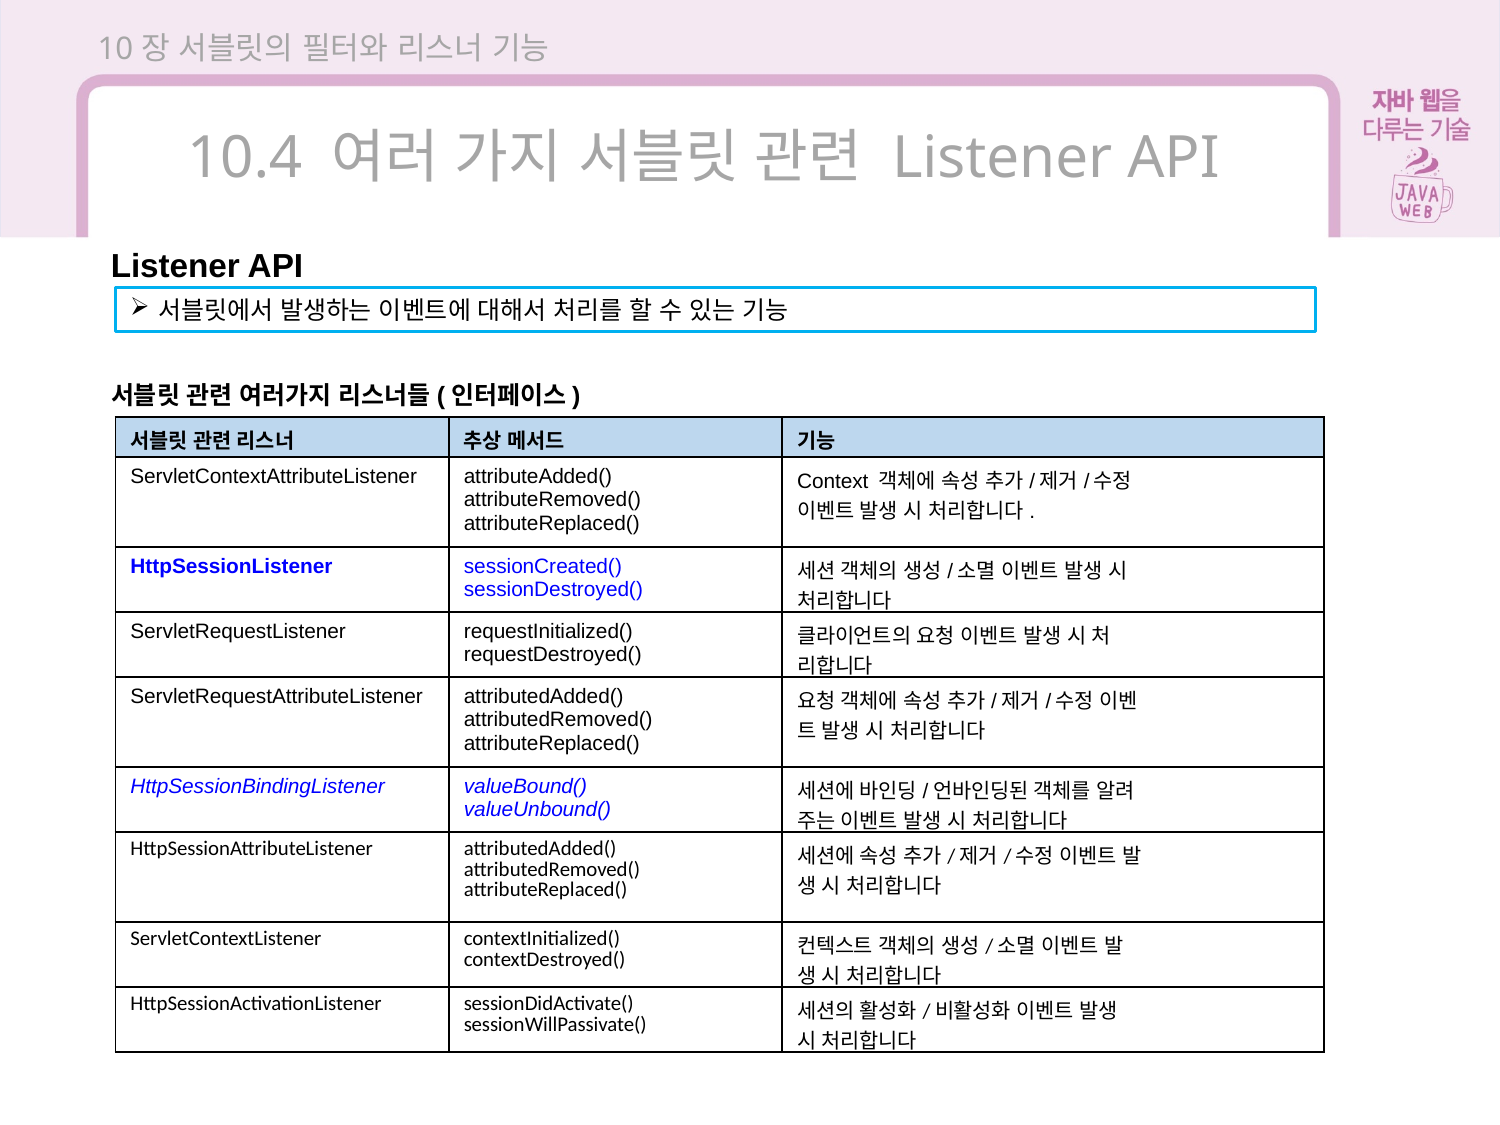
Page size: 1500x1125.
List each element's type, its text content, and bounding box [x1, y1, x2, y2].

table_cell Context 객체에 속성 추가/제거/수정 이벤트 발생 시 처리합니다. [783, 458, 1323, 546]
table_cell sessionDidActivate() sessionWillPassivate() [450, 988, 781, 1051]
table_cell 세션에 바인딩/언바인딩된 객체를 알려 주는 이벤트 발생 시 처리합니다 [783, 768, 1323, 831]
table_cell ServletContextListener [116, 923, 448, 986]
table_cell 요청 객체에 속성 추가/제거/수정 이벤 트 발생 시 처리합니다 [783, 678, 1323, 766]
table_cell attributedAdded() attributedRemoved() attributeReplaced() [450, 678, 781, 766]
table_cell HttpSessionActivationListener [116, 988, 448, 1051]
table_cell requestInitialized() requestDestroyed() [450, 613, 781, 676]
text_box 10.4 여러 가지 서블릿 관련 Listener API [111, 111, 1296, 197]
table_cell 세션에 속성 추가/제거/수정 이벤트 발 생 시 처리합니다 [783, 833, 1323, 921]
text_box 서블릿에서 발생하는 이벤트에 대해서 처리를 할 수 있는 기능 [115, 287, 1316, 332]
text_box Listener API [96, 236, 608, 291]
table_header 추상 메서드 [450, 418, 781, 456]
table_cell 클라이언트의 요청 이벤트 발생 시 처 리합니다 [783, 613, 1323, 676]
table_cell ServletRequestAttributeListener [116, 678, 448, 766]
table_header 서블릿 관련 리스너 [116, 418, 448, 456]
picture [0, 0, 1500, 1125]
table_cell 세션 객체의 생성/소멸 이벤트 발생 시 처리합니다 [783, 548, 1323, 611]
table_cell HttpSessionAttributeListener [116, 833, 448, 921]
table_header 기능 [783, 418, 1323, 456]
table_cell attributedAdded() attributedRemoved() attributeReplaced() [450, 833, 781, 921]
text_box 10장 서블릿의 필터와 리스너 기능 [82, 0, 1133, 74]
table_cell ServletRequestListener [116, 613, 448, 676]
text_box 서블릿 관련 여러가지 리스너들(인터페이스) [96, 371, 684, 417]
table_cell attributeAdded() attributeRemoved() attributeReplaced() [450, 458, 781, 546]
table_cell 컨텍스트 객체의 생성/소멸 이벤트 발 생 시 처리합니다 [783, 923, 1323, 986]
table_cell sessionCreated() sessionDestroyed() [450, 548, 781, 611]
table_cell valueBound() valueUnbound() [450, 768, 781, 831]
table_cell ServletContextAttributeListener [116, 458, 448, 546]
table_cell HttpSessionBindingListener [116, 768, 448, 831]
table_cell contextInitialized() contextDestroyed() [450, 923, 781, 986]
table_cell HttpSessionListener [116, 548, 448, 611]
table_cell 세션의 활성화/비활성화 이벤트 발생 시 처리합니다 [783, 988, 1323, 1051]
